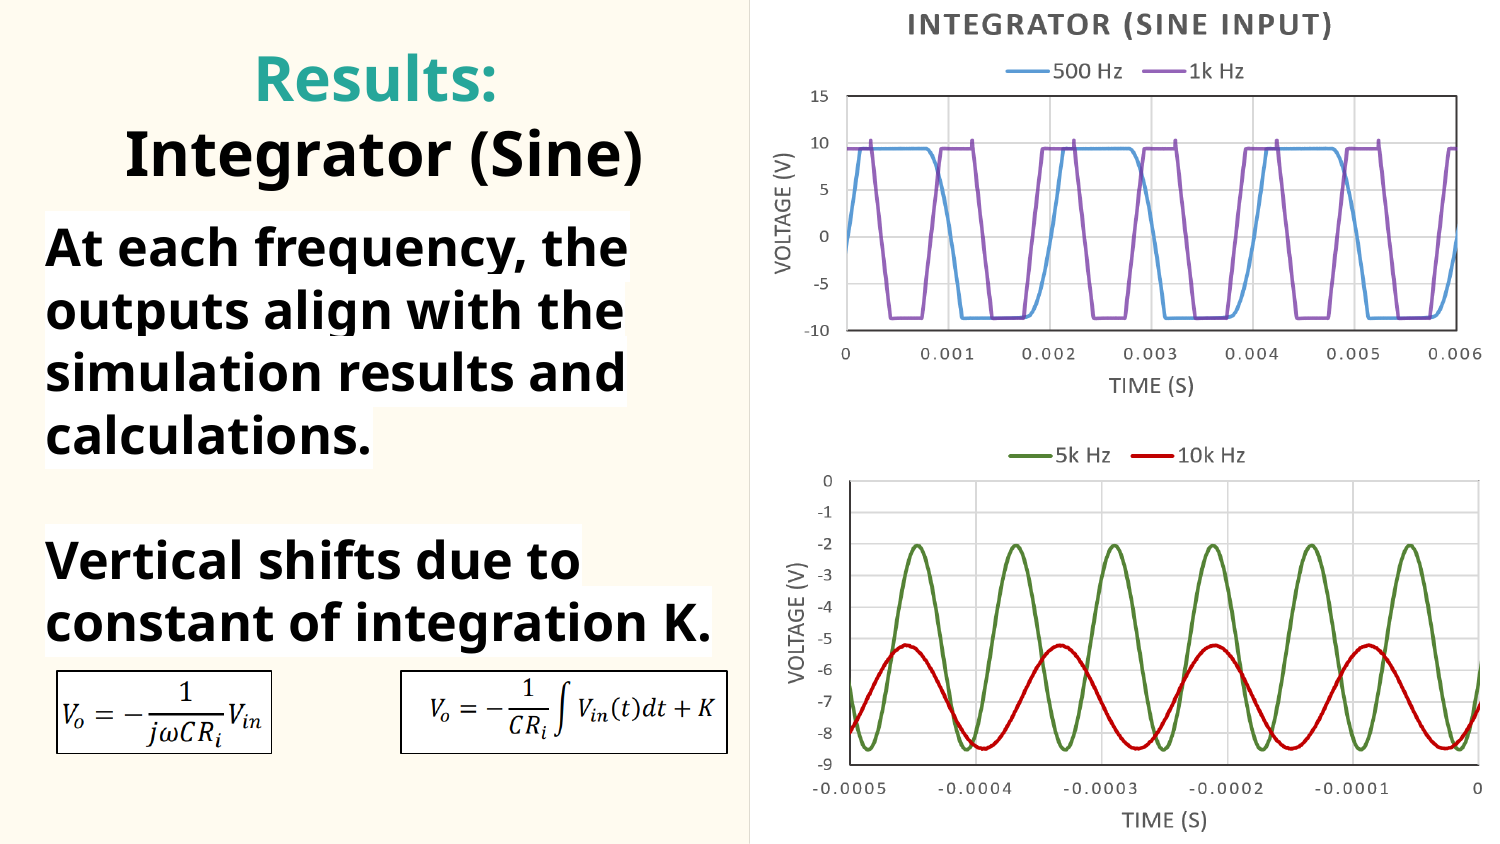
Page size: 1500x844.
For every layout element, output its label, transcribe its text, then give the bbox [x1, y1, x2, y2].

picture [749, 0, 1500, 844]
picture [401, 671, 727, 754]
text_box At each frequency, the outputs align with the simulation results and calculations. Vertical shifts due to constant of integration K. [30, 199, 739, 667]
title Results: Integrator (Sine) [17, 0, 747, 204]
picture [57, 671, 271, 754]
